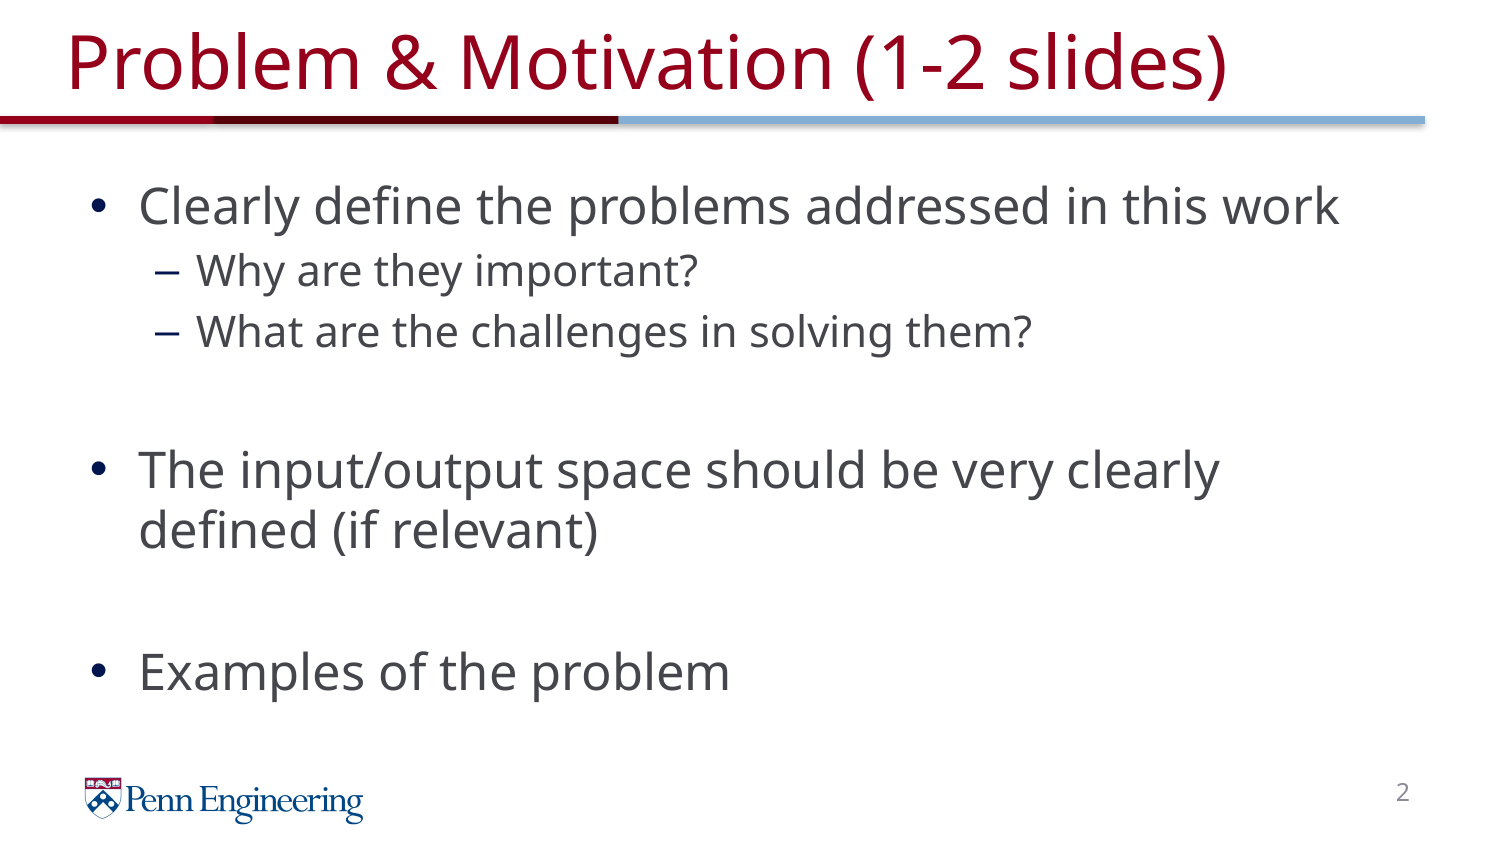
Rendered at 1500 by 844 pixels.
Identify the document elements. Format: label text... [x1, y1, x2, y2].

picture [75, 770, 372, 828]
slide_number 2 [1074, 770, 1425, 816]
title Problem & Motivation (1-2 slides) [50, 2, 1401, 117]
text_box Clearly define the problems addressed in this work Why are they important? What are the challenges in solving them? The input/output space should be very clearly defined (if relevant) Examples of the problem [75, 166, 1370, 754]
